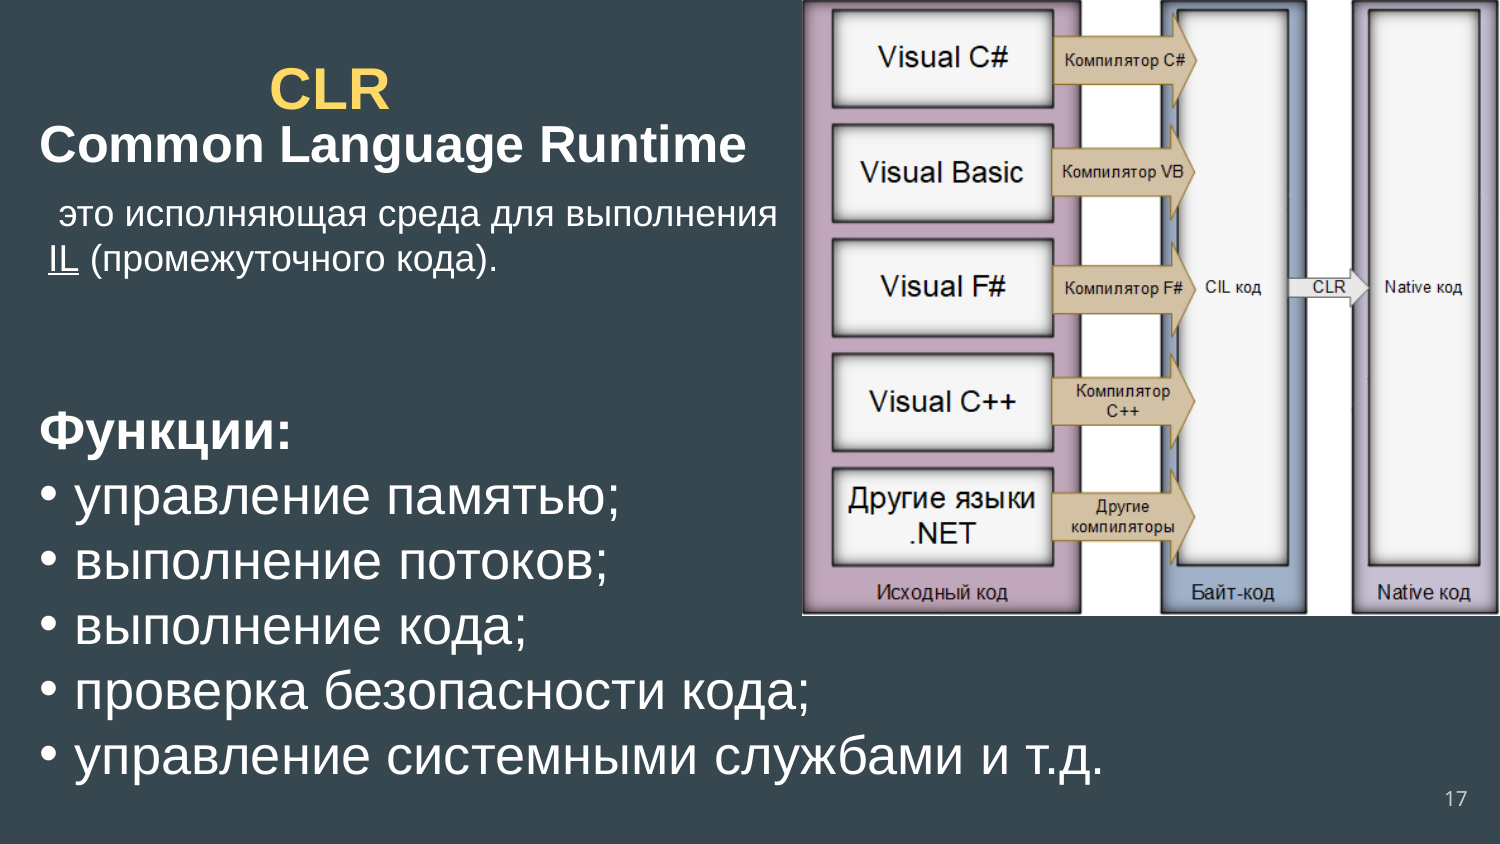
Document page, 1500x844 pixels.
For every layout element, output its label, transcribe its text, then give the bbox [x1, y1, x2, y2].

text_box Common Language Runtime [24, 102, 796, 181]
text_box это исполняющая среда для выполнения IL (промежуточного кода). [33, 181, 796, 287]
picture [801, 0, 1500, 616]
text_box Функции: управление памятью; выполнение потоков; выполнение кода; проверка безопасности кода; управление системными службами и т.д. [24, 388, 1156, 793]
title CLR [0, 43, 796, 138]
slide_number 17 [1392, 767, 1483, 833]
